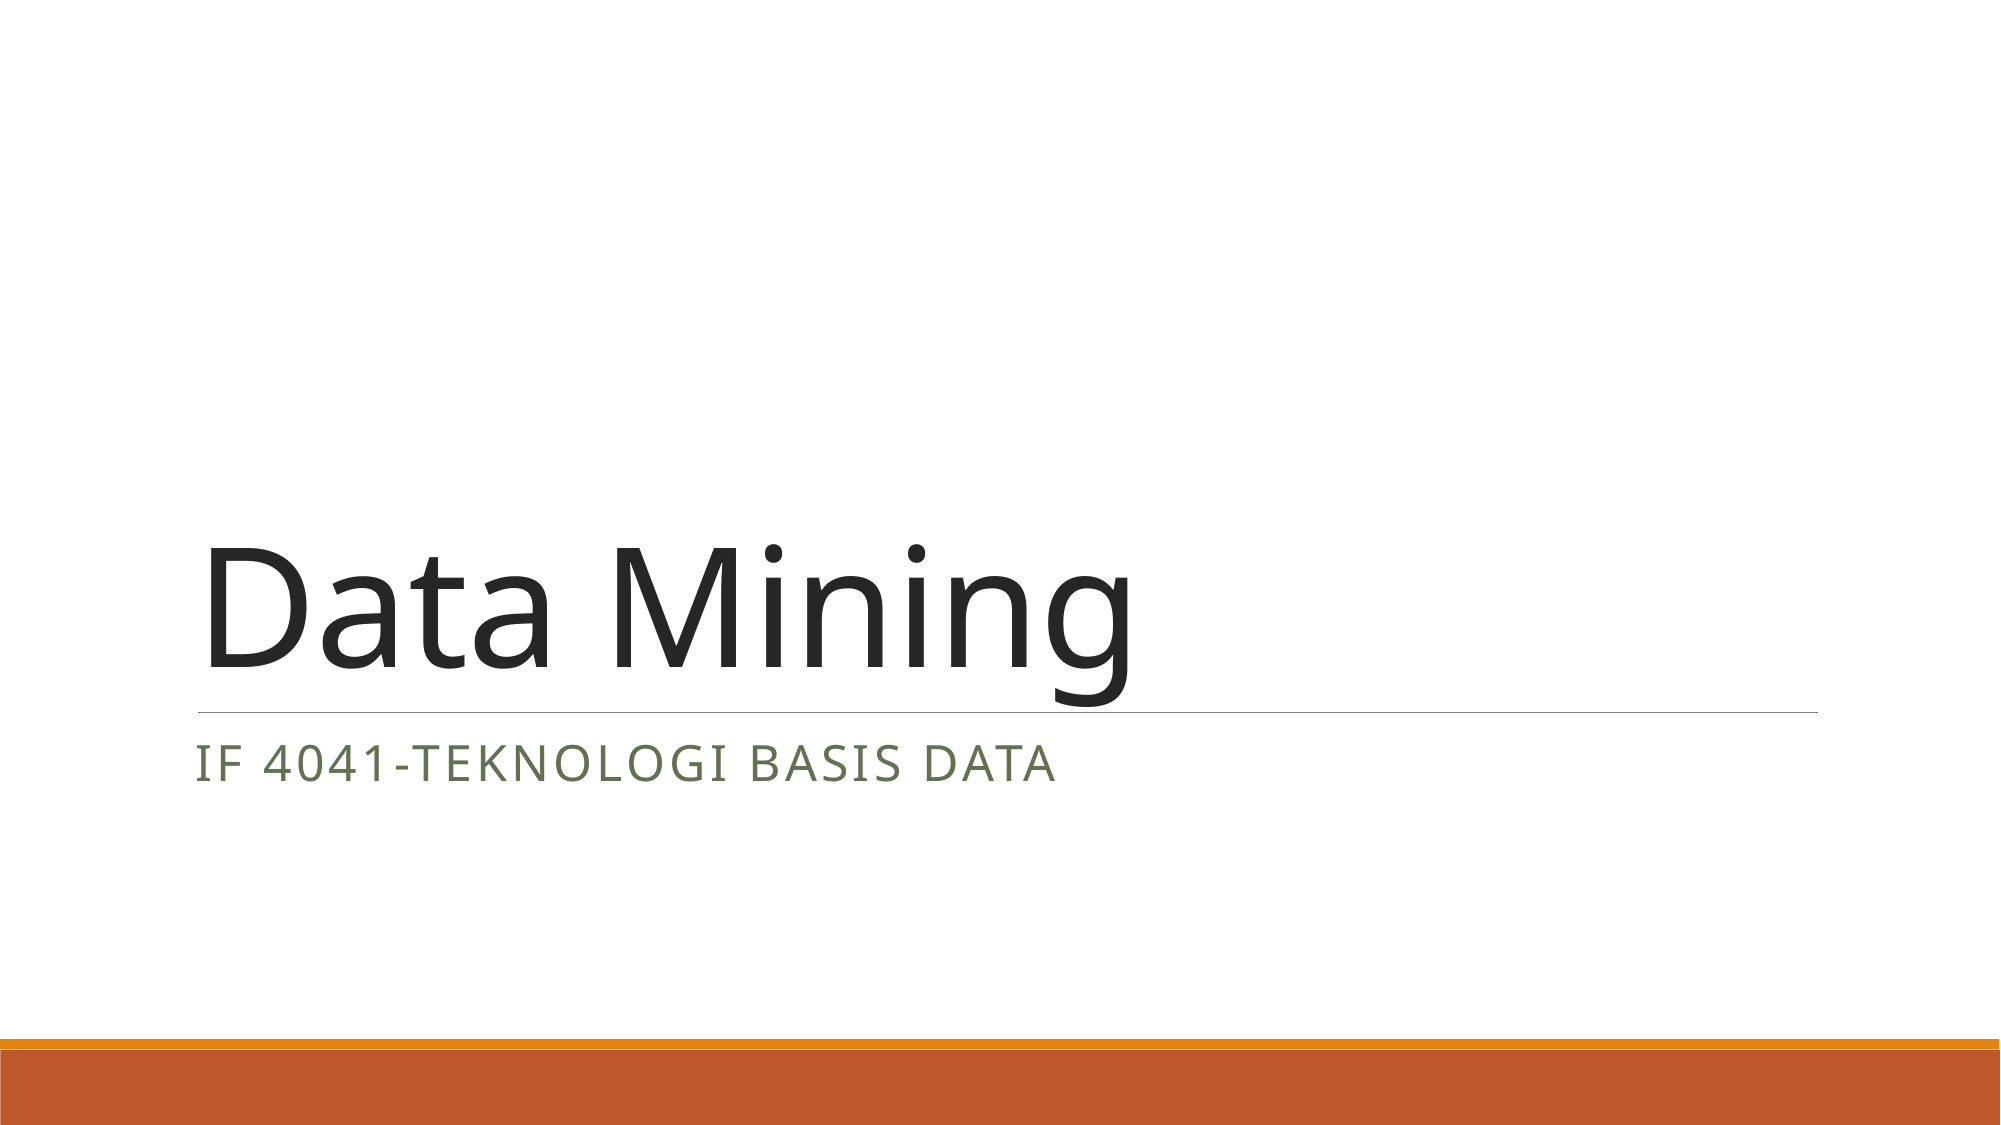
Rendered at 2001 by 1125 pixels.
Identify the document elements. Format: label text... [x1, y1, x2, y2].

subtitle IF 4041-Teknologi Basis Data [180, 730, 1831, 919]
title Data Mining [180, 124, 1830, 710]
